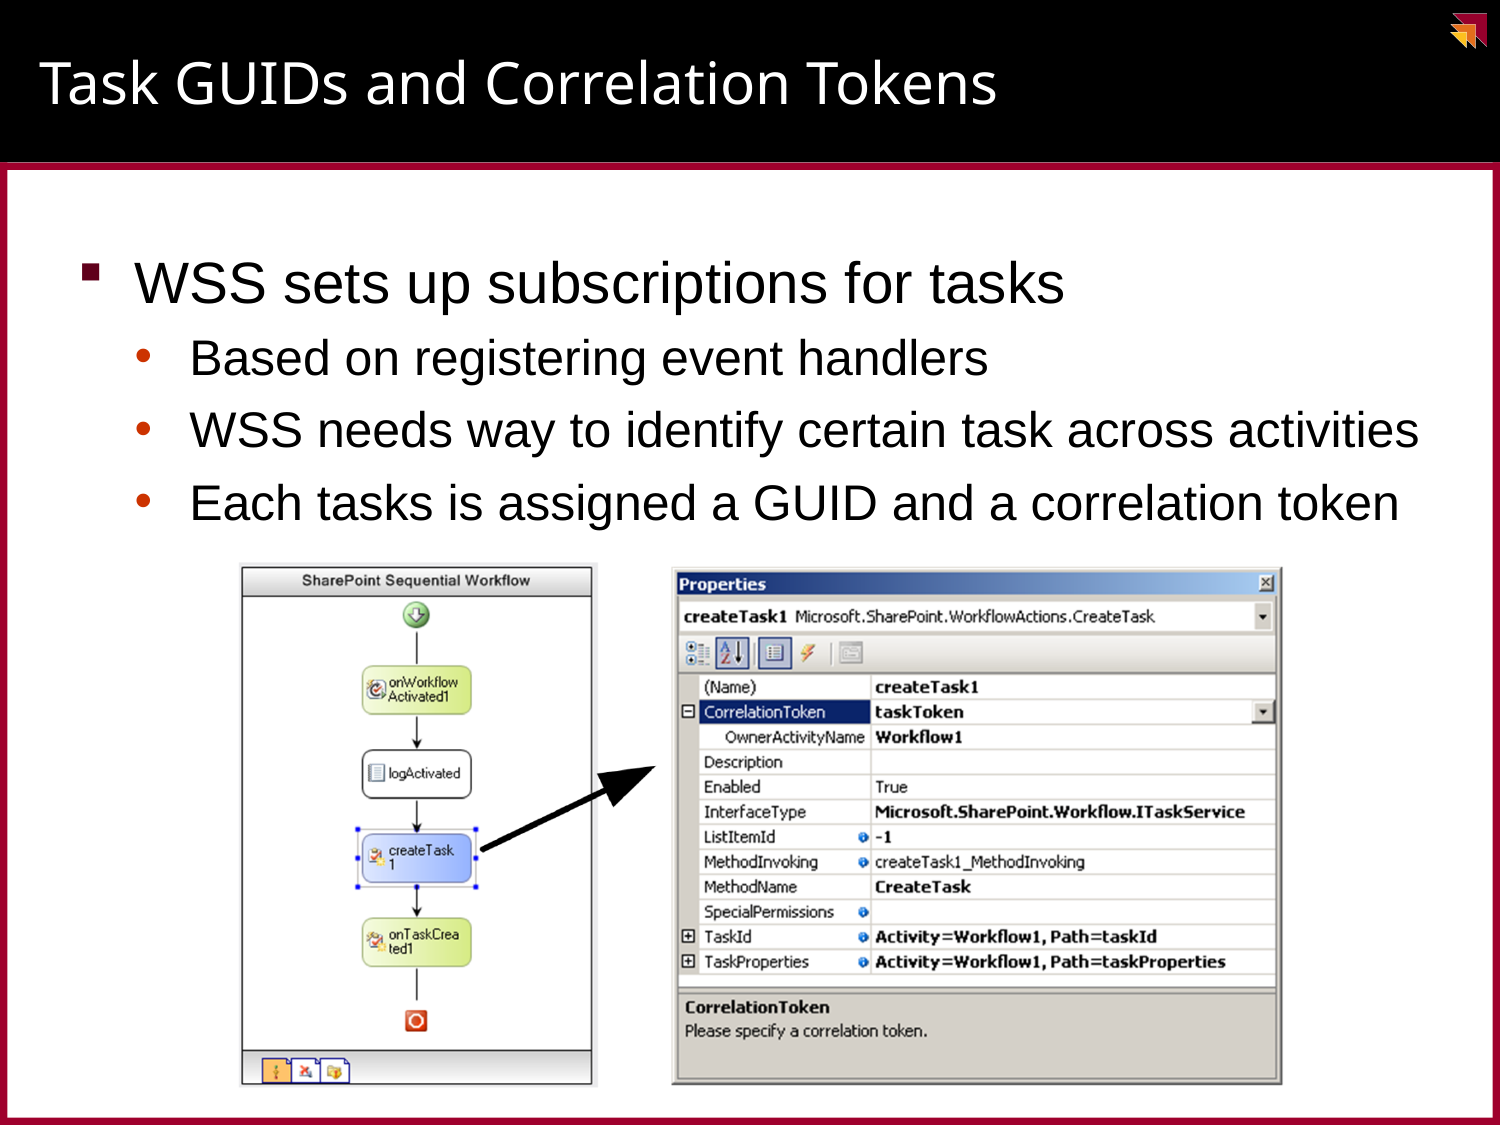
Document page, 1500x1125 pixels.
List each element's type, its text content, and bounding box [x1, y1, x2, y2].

list WSS sets up subscriptions for tasks Based on registering event handlers WSS needs way to identify certain task across activities Each tasks is assigned a GUID and a correlation token [62, 237, 1438, 1088]
title Task GUIDs and Correlation Tokens [24, 12, 1438, 150]
picture [1450, 13, 1487, 50]
picture [237, 562, 1284, 1088]
